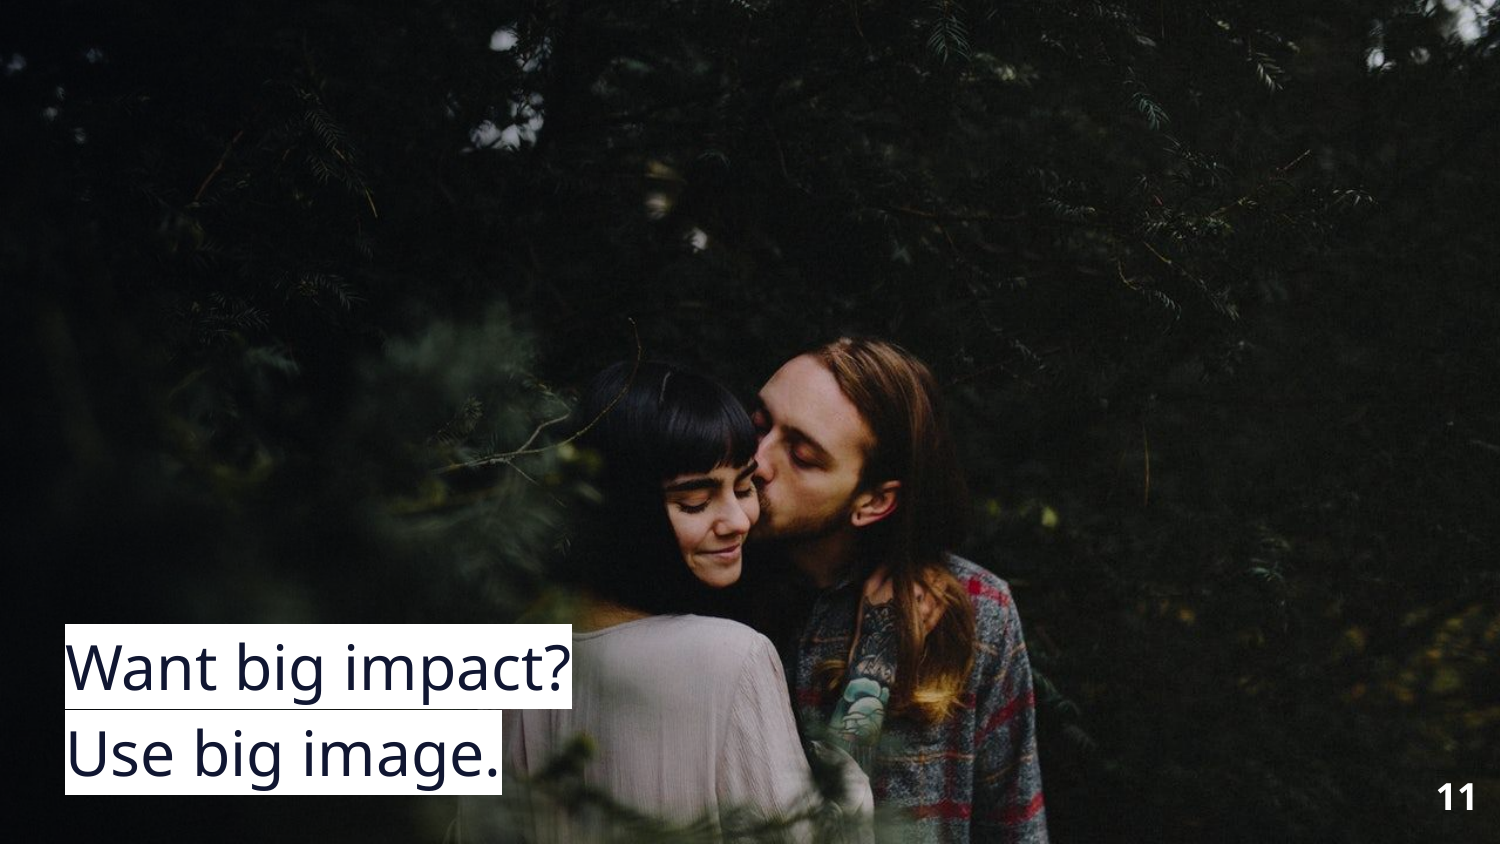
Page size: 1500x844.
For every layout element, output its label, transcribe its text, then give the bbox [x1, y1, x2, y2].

picture [0, 0, 1500, 844]
title Want big impact? Use big image. [50, 572, 725, 804]
slide_number ‹#› [1407, 752, 1494, 844]
